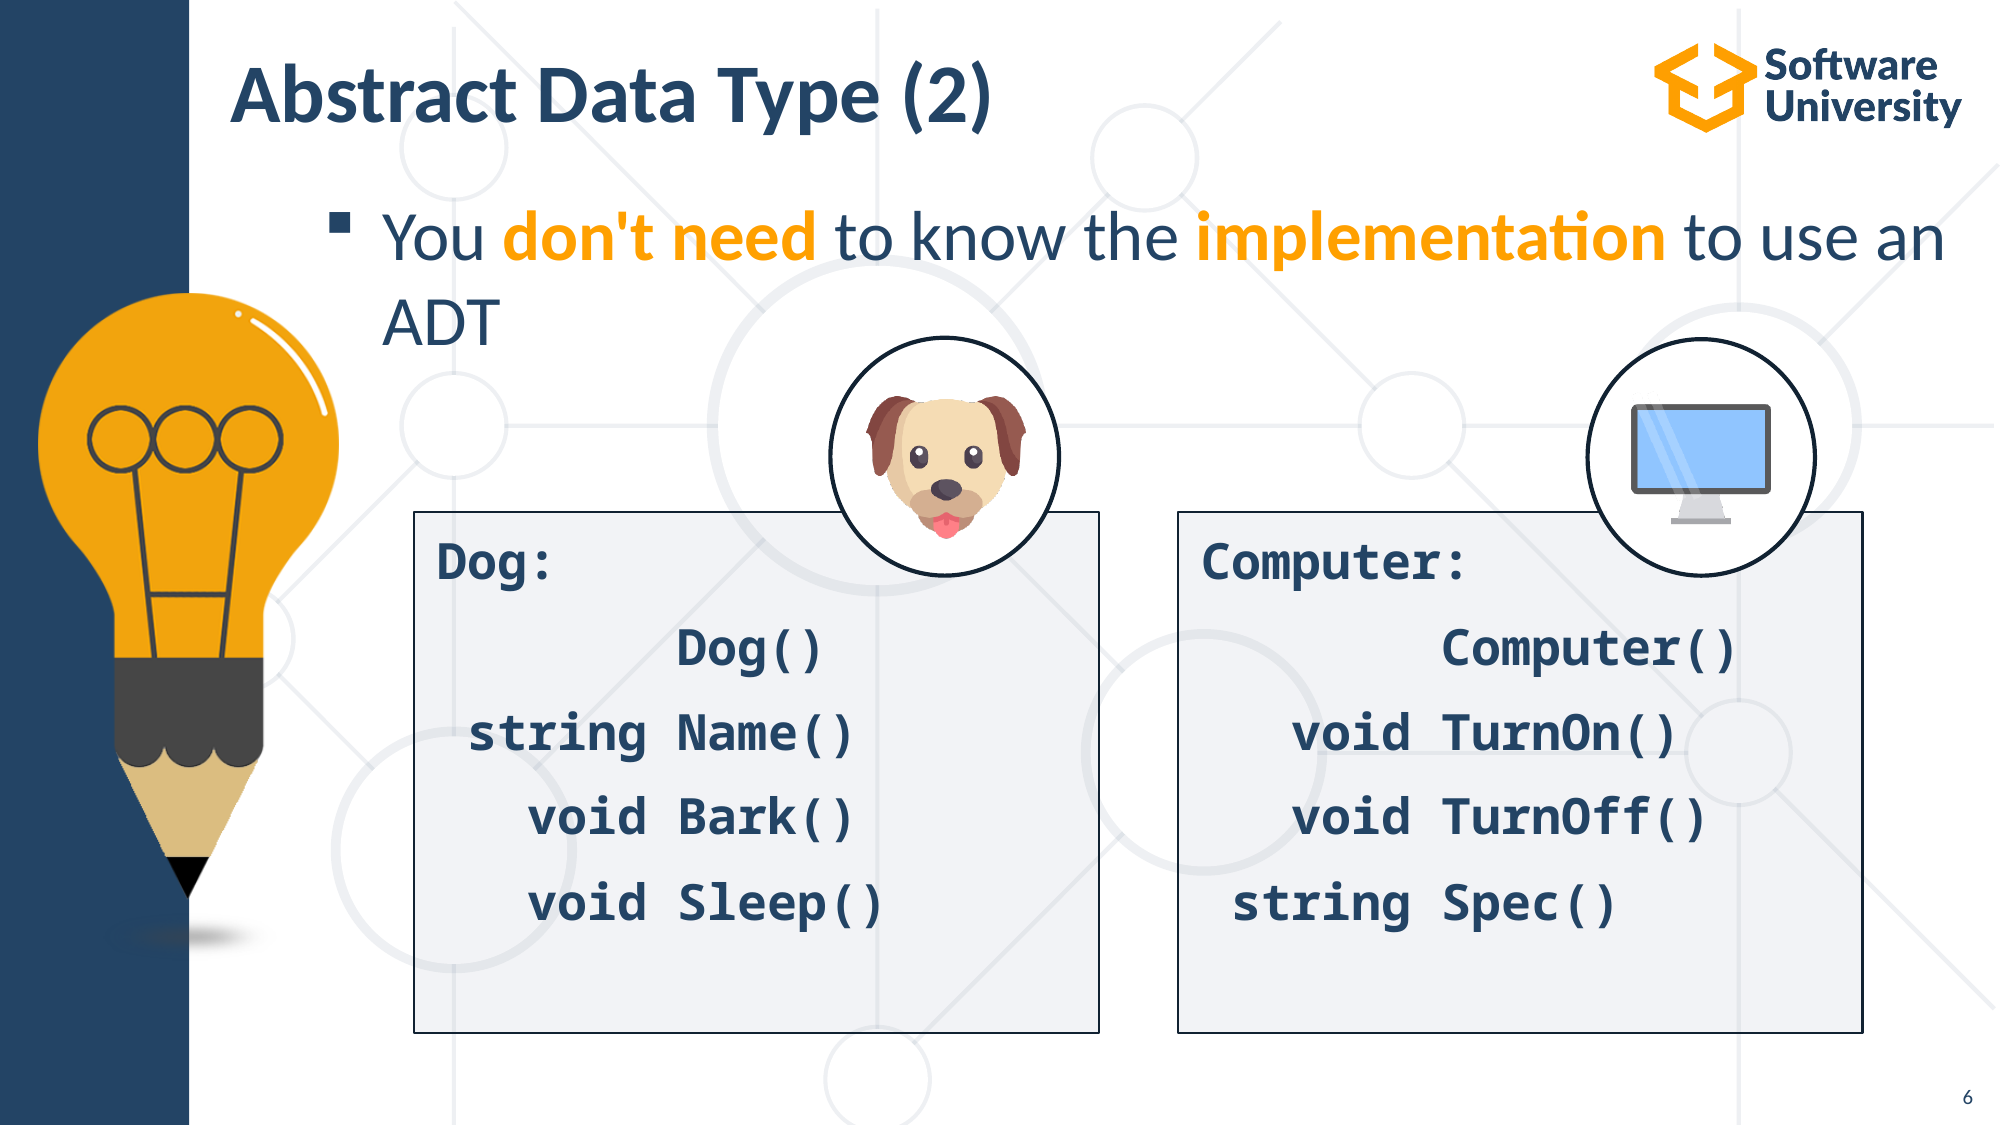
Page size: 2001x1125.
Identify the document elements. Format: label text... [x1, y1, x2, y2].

title Abstract Data Type (2) [212, 16, 1628, 162]
text_box [828, 335, 1062, 541]
text_box [876, 555, 1013, 578]
text_box Computer: Computer() void TurnOn() void TurnOff() string Spec() [1177, 512, 1863, 1033]
picture [1641, 31, 1973, 145]
picture [38, 293, 306, 961]
text_box Dog: Dog() string Name() void Bark() void Sleep() [414, 512, 1100, 1033]
list You don't need to know the implementation to use an ADT [306, 183, 1968, 1094]
slide_number 6 [1927, 1067, 1989, 1117]
picture [1631, 387, 1771, 527]
text_box [1585, 337, 1818, 578]
picture [866, 387, 1026, 547]
